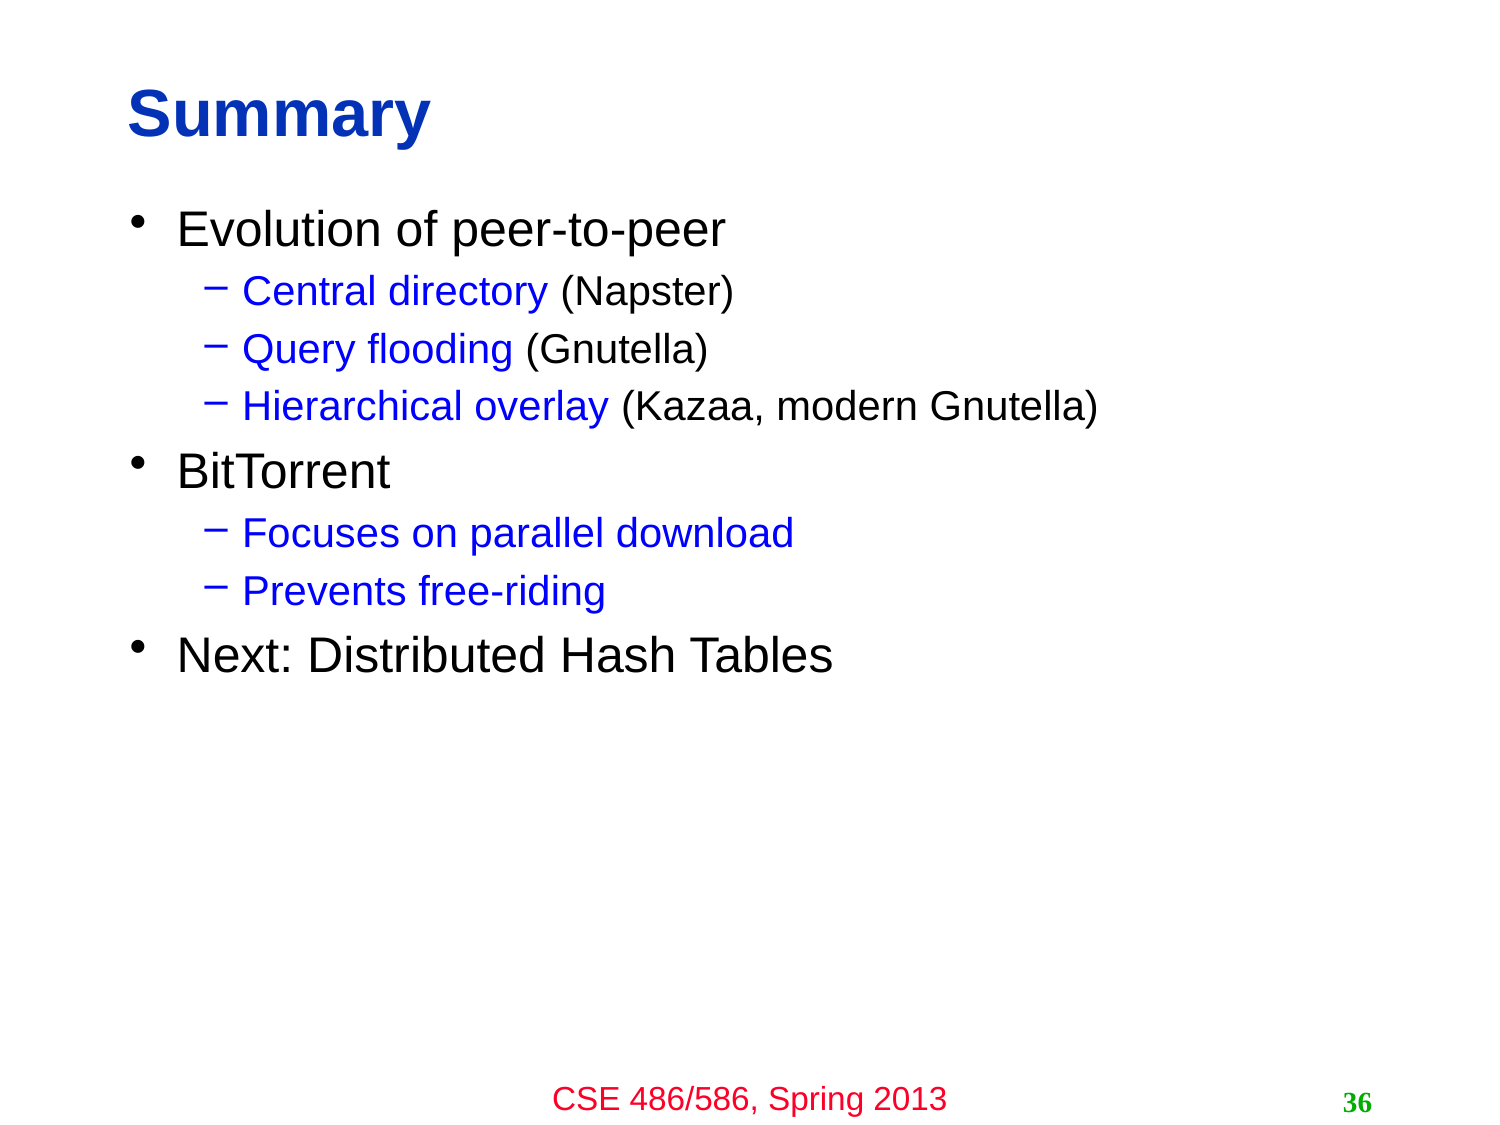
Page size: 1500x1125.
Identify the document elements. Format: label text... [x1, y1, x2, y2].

slide_number 36 [1074, 1076, 1388, 1125]
list Evolution of peer-to-peer Central directory (Napster) Query flooding (Gnutella) Hierarchical overlay (Kazaa, modern Gnutella) BitTorrent Focuses on parallel download Prevents free-riding Next: Distributed Hash Tables [114, 195, 1376, 1005]
title Summary [112, 53, 1310, 176]
